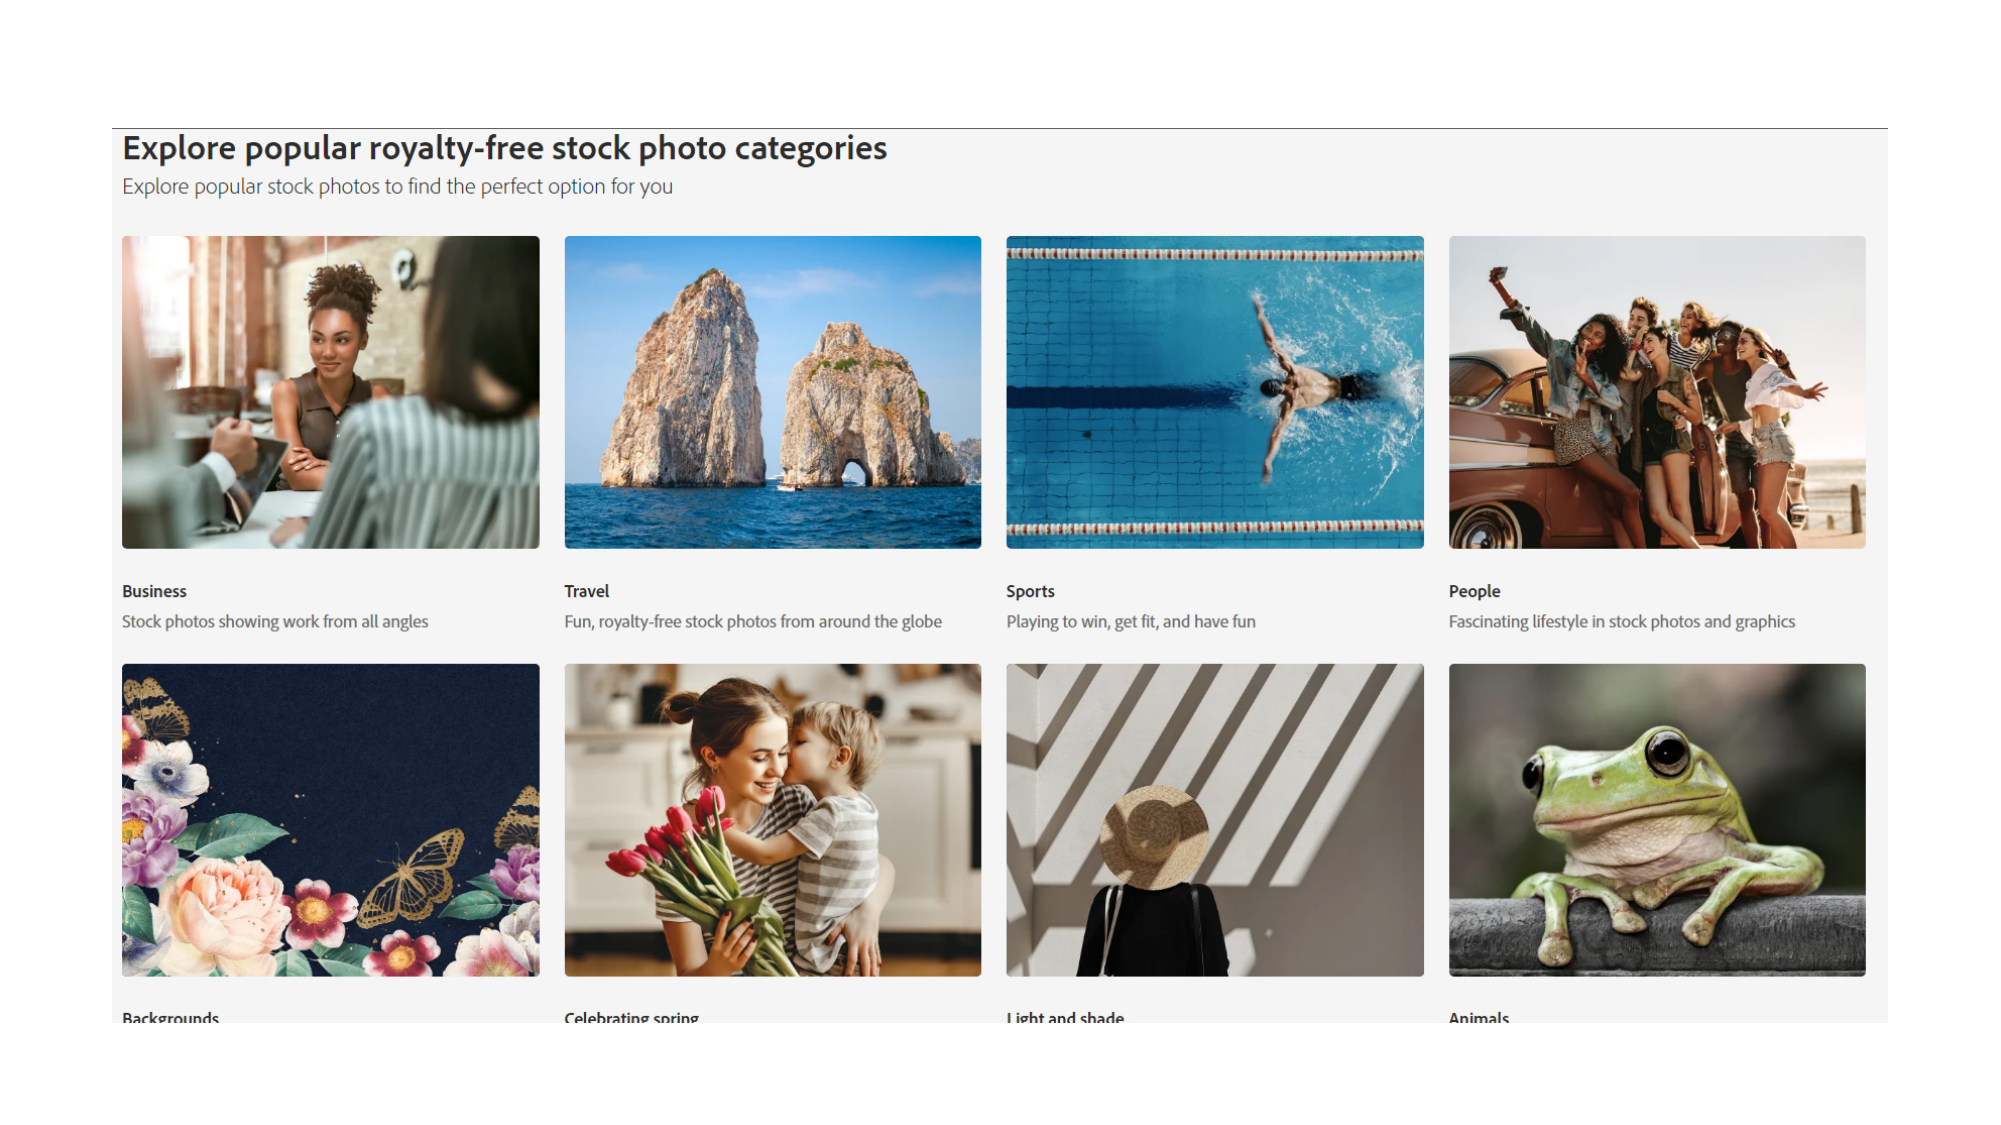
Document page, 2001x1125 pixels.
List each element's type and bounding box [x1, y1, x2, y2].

list [112, 128, 1888, 1023]
